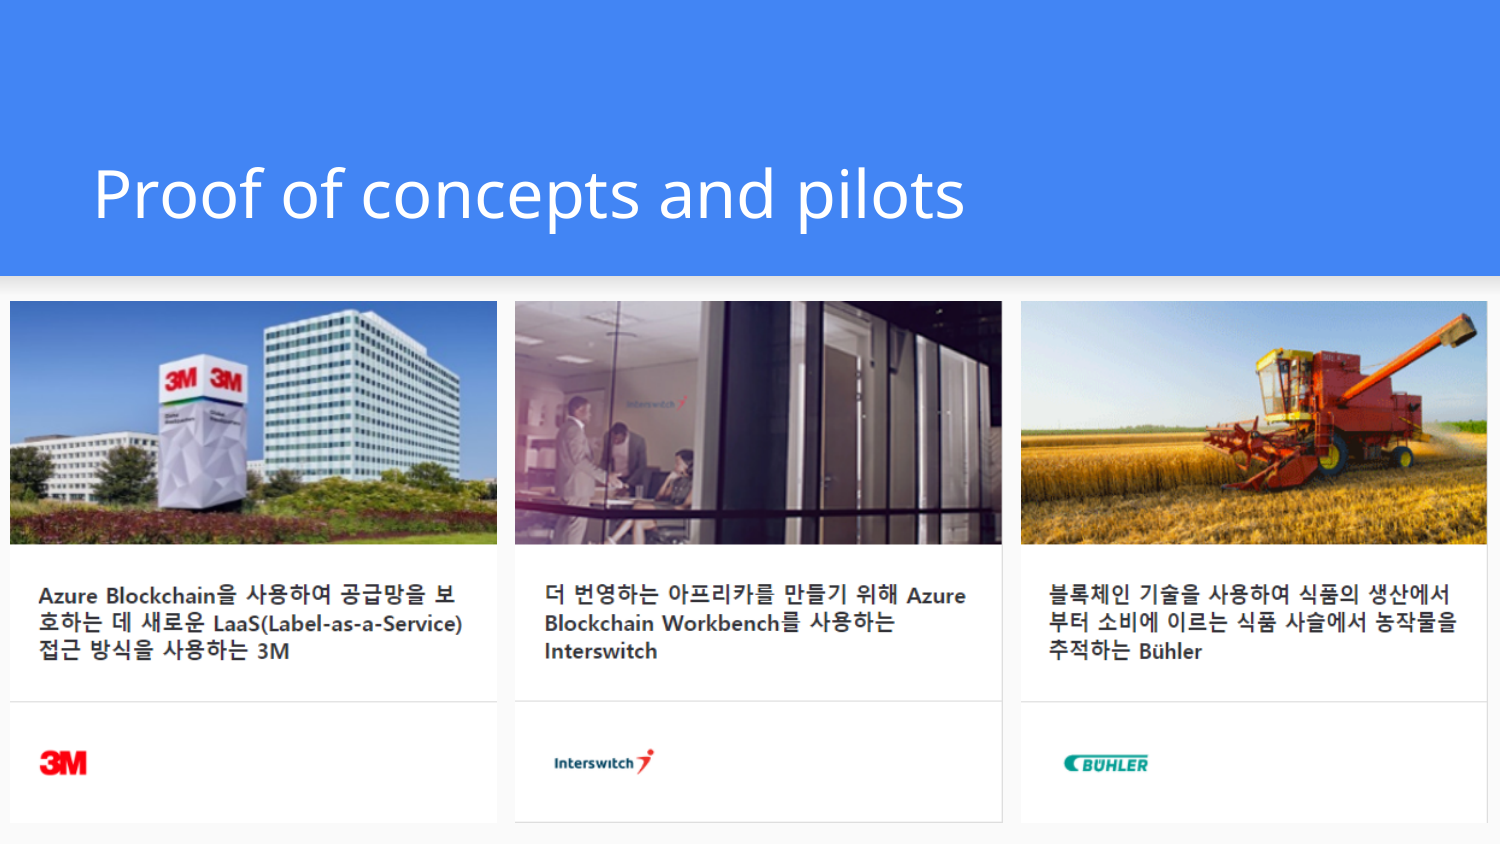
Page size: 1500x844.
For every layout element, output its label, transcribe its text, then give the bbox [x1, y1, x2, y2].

picture [1020, 301, 1489, 823]
picture [10, 301, 497, 823]
picture [515, 301, 1003, 823]
title Proof of concepts and pilots [77, 121, 1427, 248]
